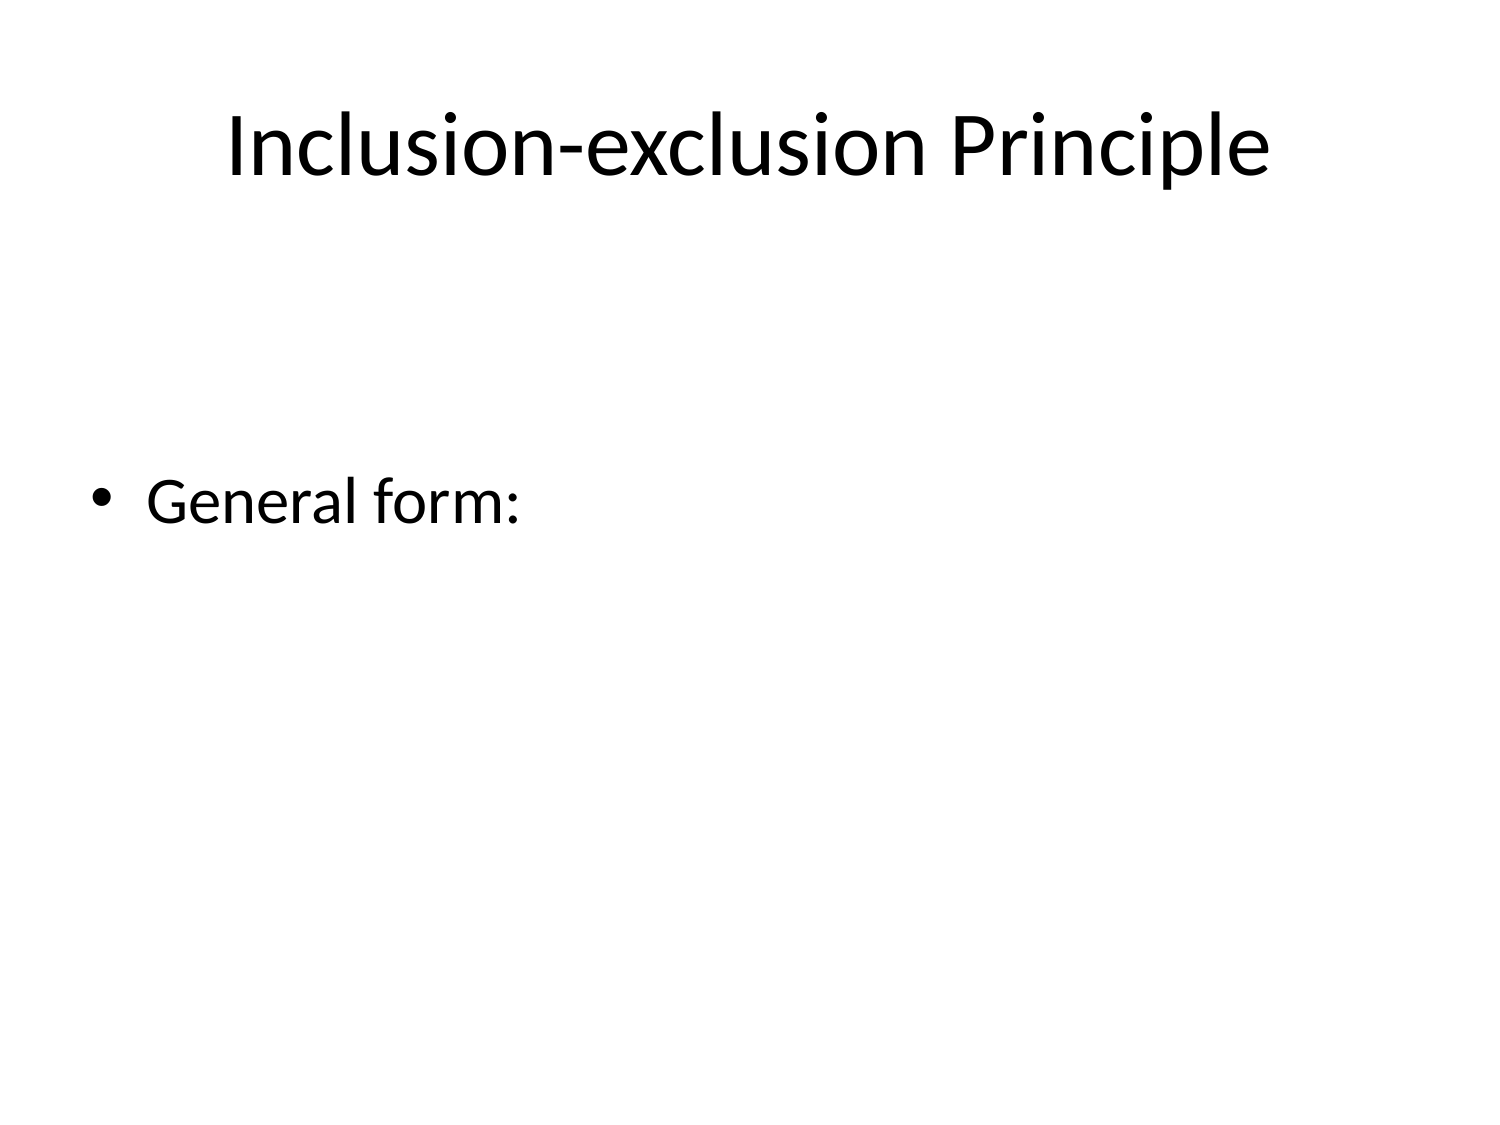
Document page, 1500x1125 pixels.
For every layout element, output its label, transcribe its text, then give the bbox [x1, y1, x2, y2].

title Inclusion-exclusion Principle [75, 45, 1425, 233]
